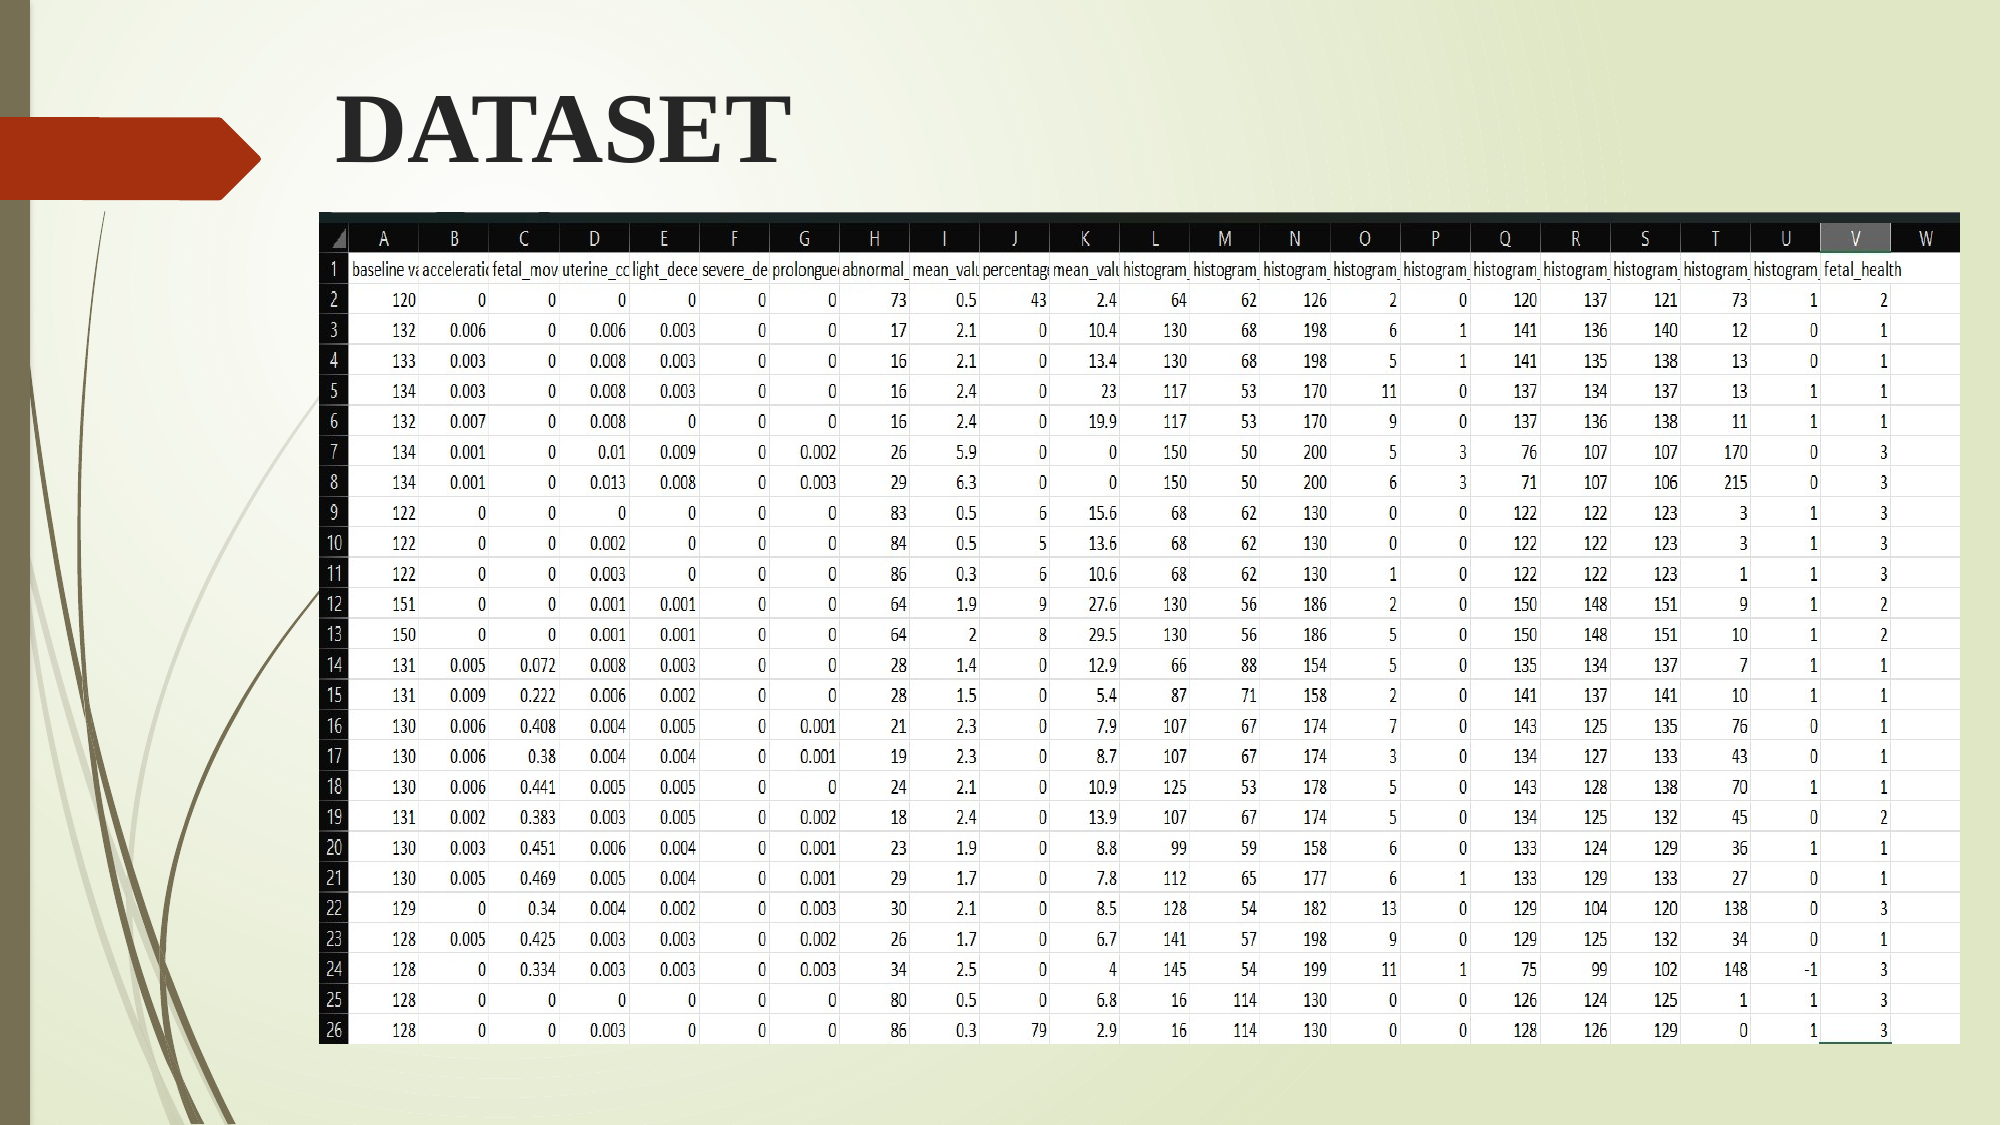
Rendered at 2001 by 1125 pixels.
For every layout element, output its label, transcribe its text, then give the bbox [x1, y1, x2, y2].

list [319, 212, 1960, 1044]
title DATASET [319, 54, 1792, 189]
